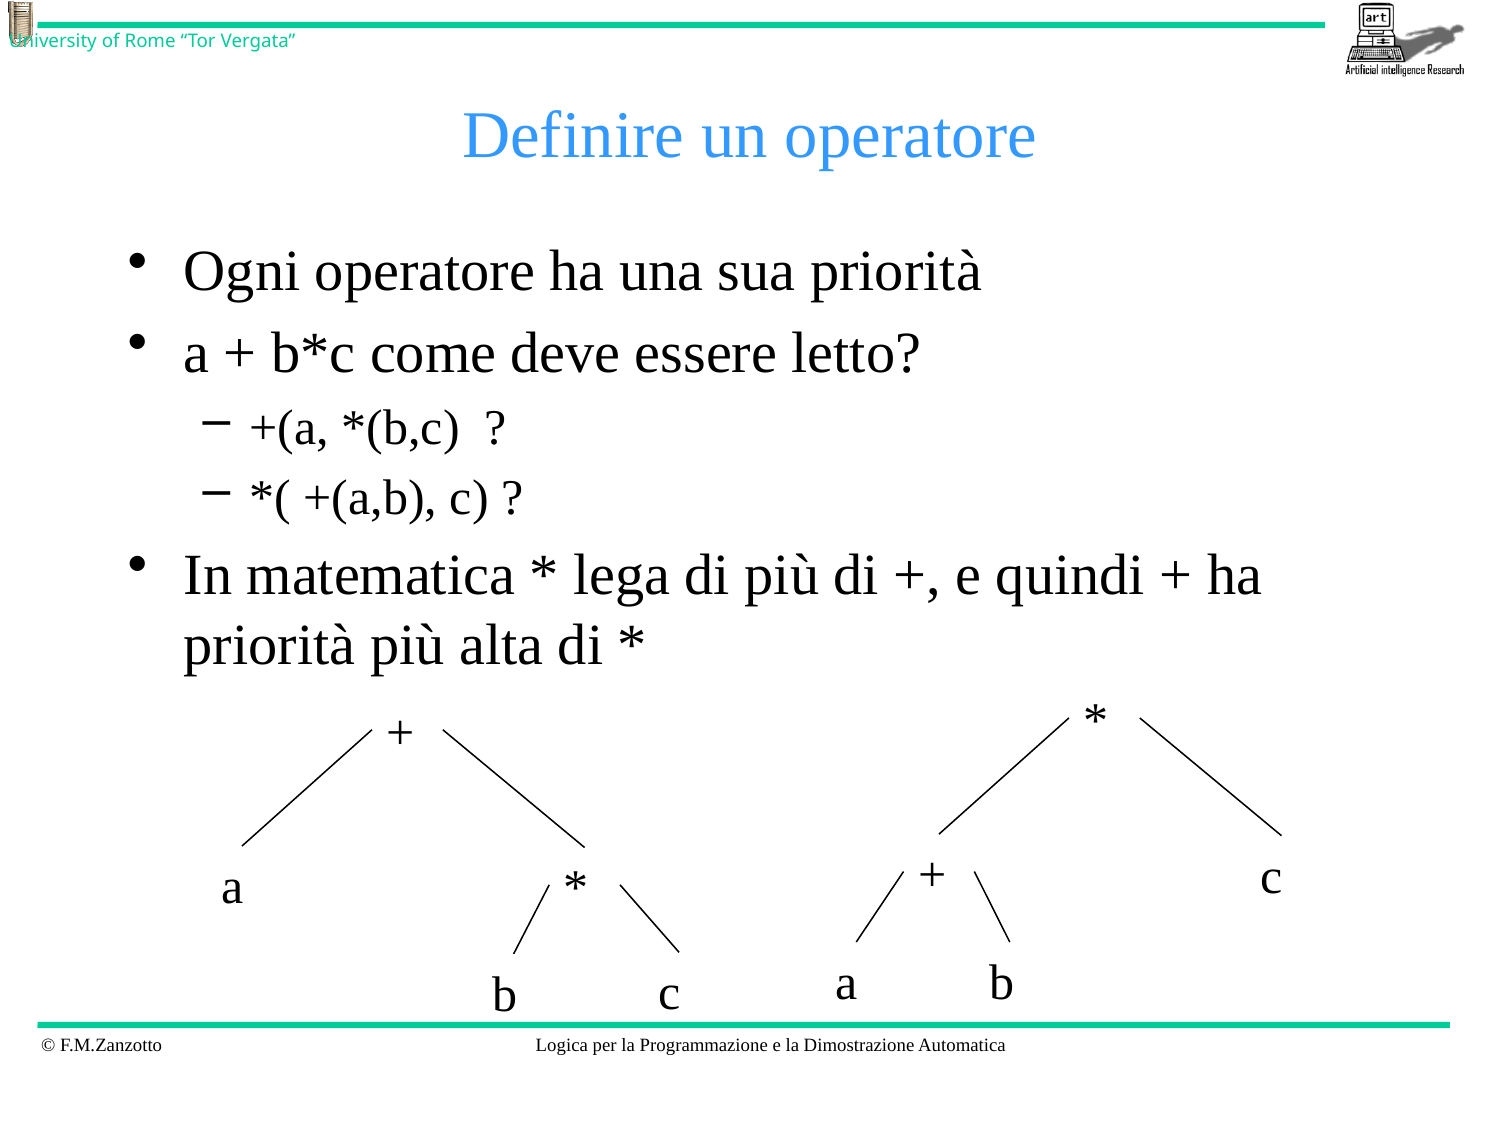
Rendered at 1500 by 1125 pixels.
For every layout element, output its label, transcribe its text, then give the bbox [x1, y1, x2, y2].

text_box * [549, 847, 620, 923]
text_box * [1068, 680, 1140, 756]
text_box b [478, 953, 550, 1029]
picture [1337, 0, 1475, 77]
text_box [1148, 702, 1274, 845]
text_box + [903, 834, 975, 909]
text_box a [206, 845, 278, 921]
list Ogni operatore ha una sua priorità a + b*c come deve essere letto? +(a, *(b,c) ? *( +(a,b), c) ? In matematica * lega di più di +, e quindi + ha priorità più alta di * [112, 224, 1388, 1001]
picture [4, 0, 38, 50]
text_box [245, 719, 369, 850]
text_box a [820, 941, 892, 1017]
text_box c [643, 952, 715, 1027]
text_box c [1246, 835, 1317, 911]
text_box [612, 885, 688, 945]
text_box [840, 879, 919, 928]
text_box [493, 897, 570, 934]
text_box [942, 707, 1066, 838]
title Definire un operatore [112, 74, 1388, 188]
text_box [953, 885, 1032, 922]
text_box + [371, 692, 443, 768]
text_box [451, 713, 577, 857]
text_box b [974, 941, 1046, 1017]
